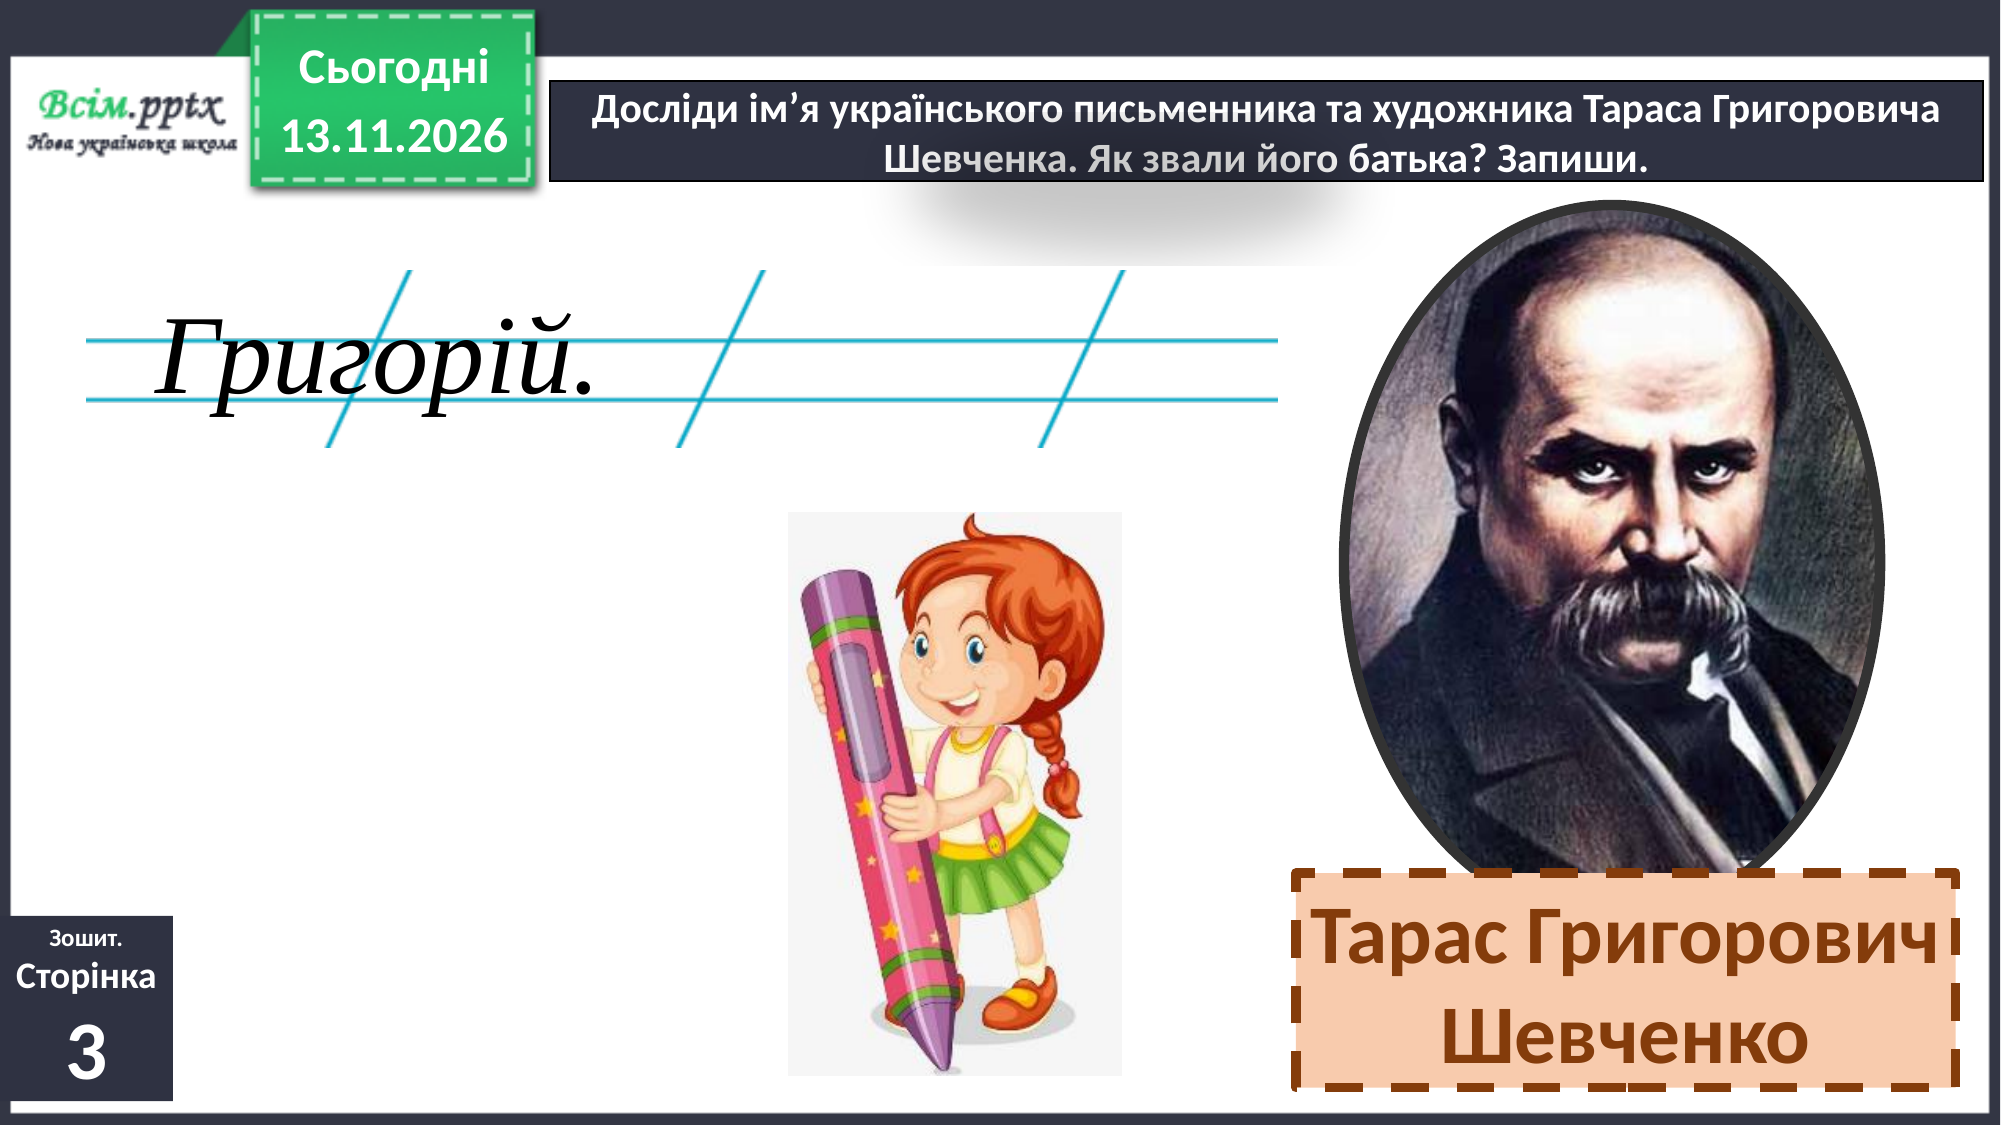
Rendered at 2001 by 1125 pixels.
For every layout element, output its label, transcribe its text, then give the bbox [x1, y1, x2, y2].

text_box Сьогодні [284, 26, 535, 101]
text_box Досліди ім’я українського письменника та художника Тараса Григоровича Шевченка. Як звали його батька? Запиши. [549, 80, 1984, 182]
text_box 23.03.2022 [263, 101, 524, 164]
text_box Зошит. Сторінка 3 [0, 915, 174, 1102]
text_box Тарас Григорович Шевченко [1295, 873, 1956, 1088]
picture [0, 0, 2001, 1125]
